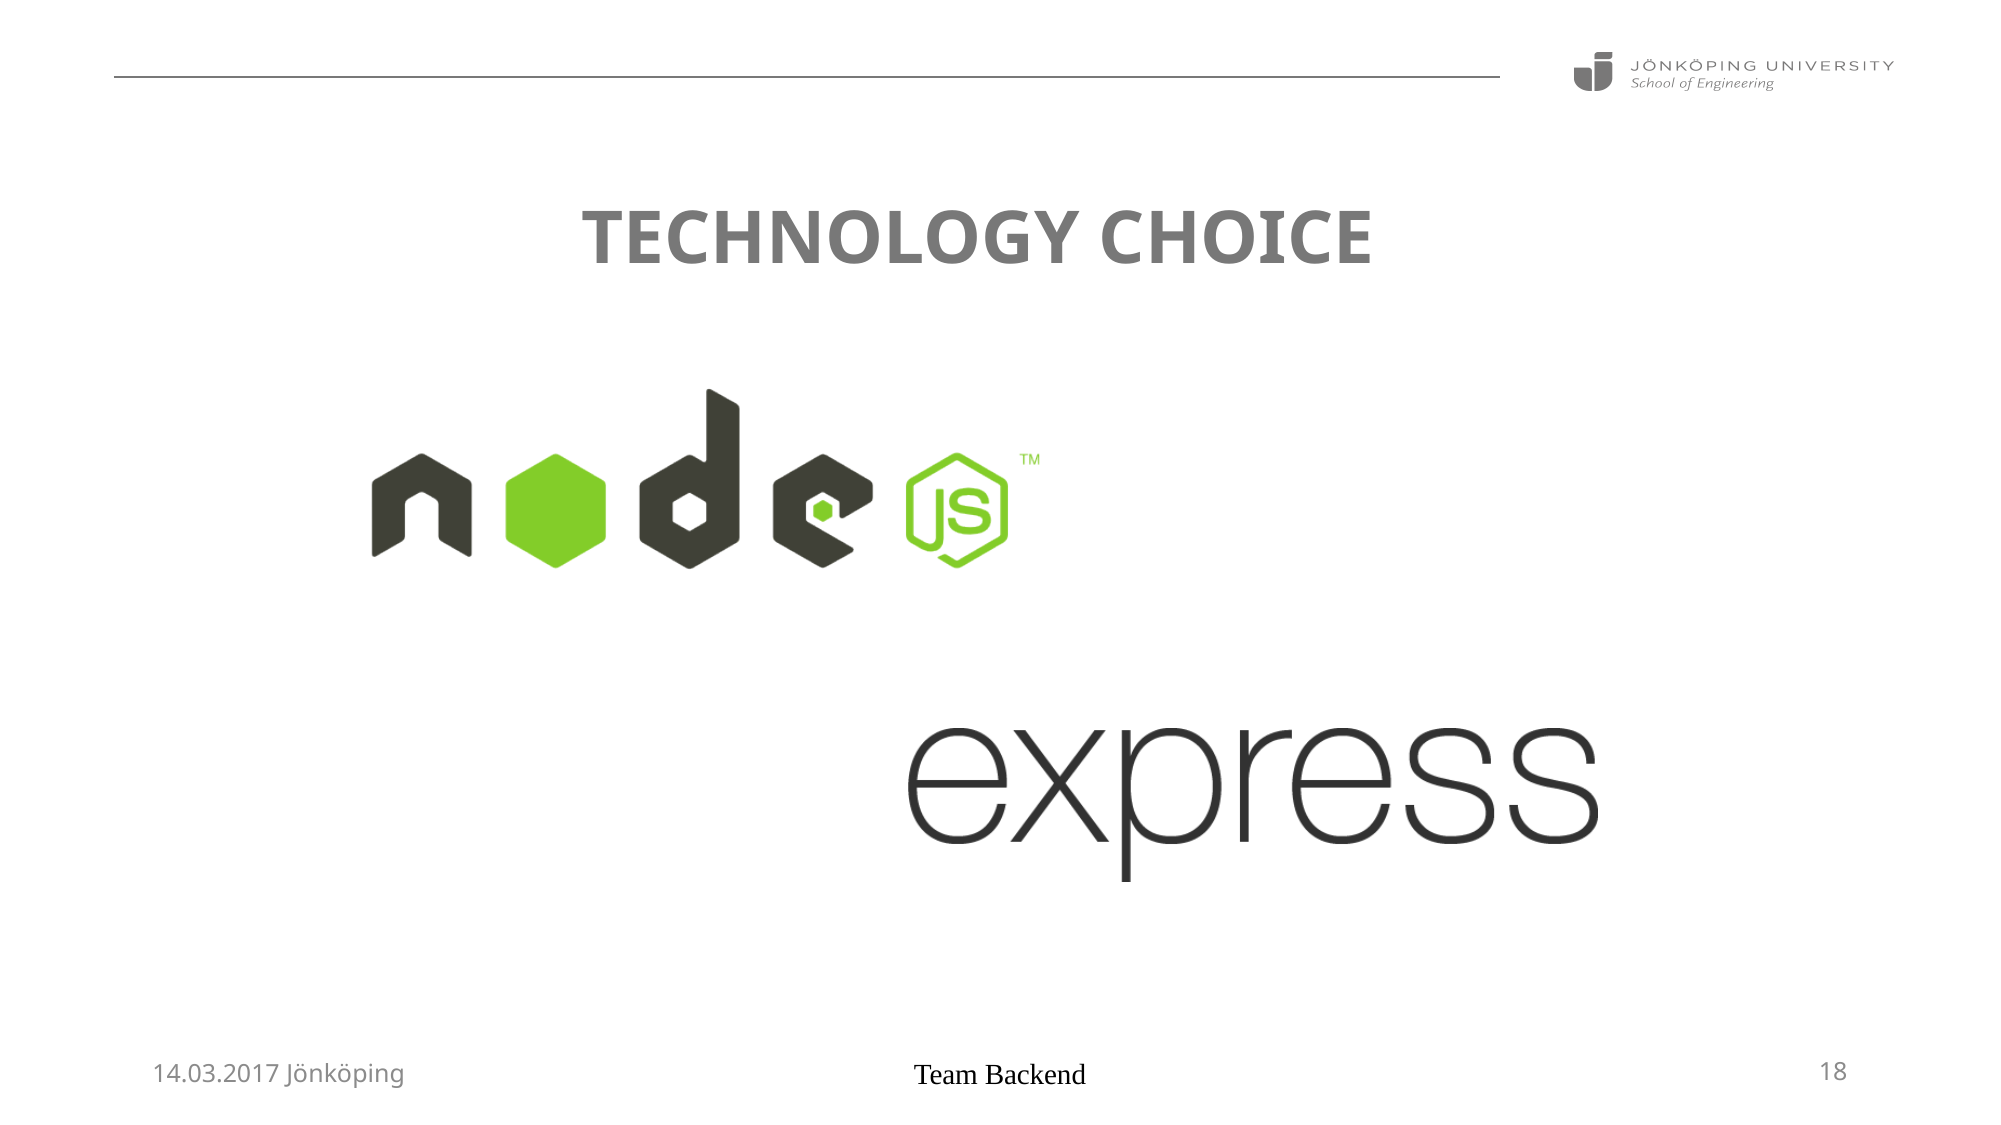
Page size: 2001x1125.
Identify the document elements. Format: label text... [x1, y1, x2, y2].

title Technology choice [93, 193, 1863, 318]
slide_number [137, 1042, 588, 1103]
picture [908, 728, 1598, 882]
footer Team Backend [662, 1042, 1338, 1103]
slide_number 18 [1412, 1042, 1863, 1103]
picture [353, 304, 1050, 654]
picture [1574, 52, 1894, 91]
